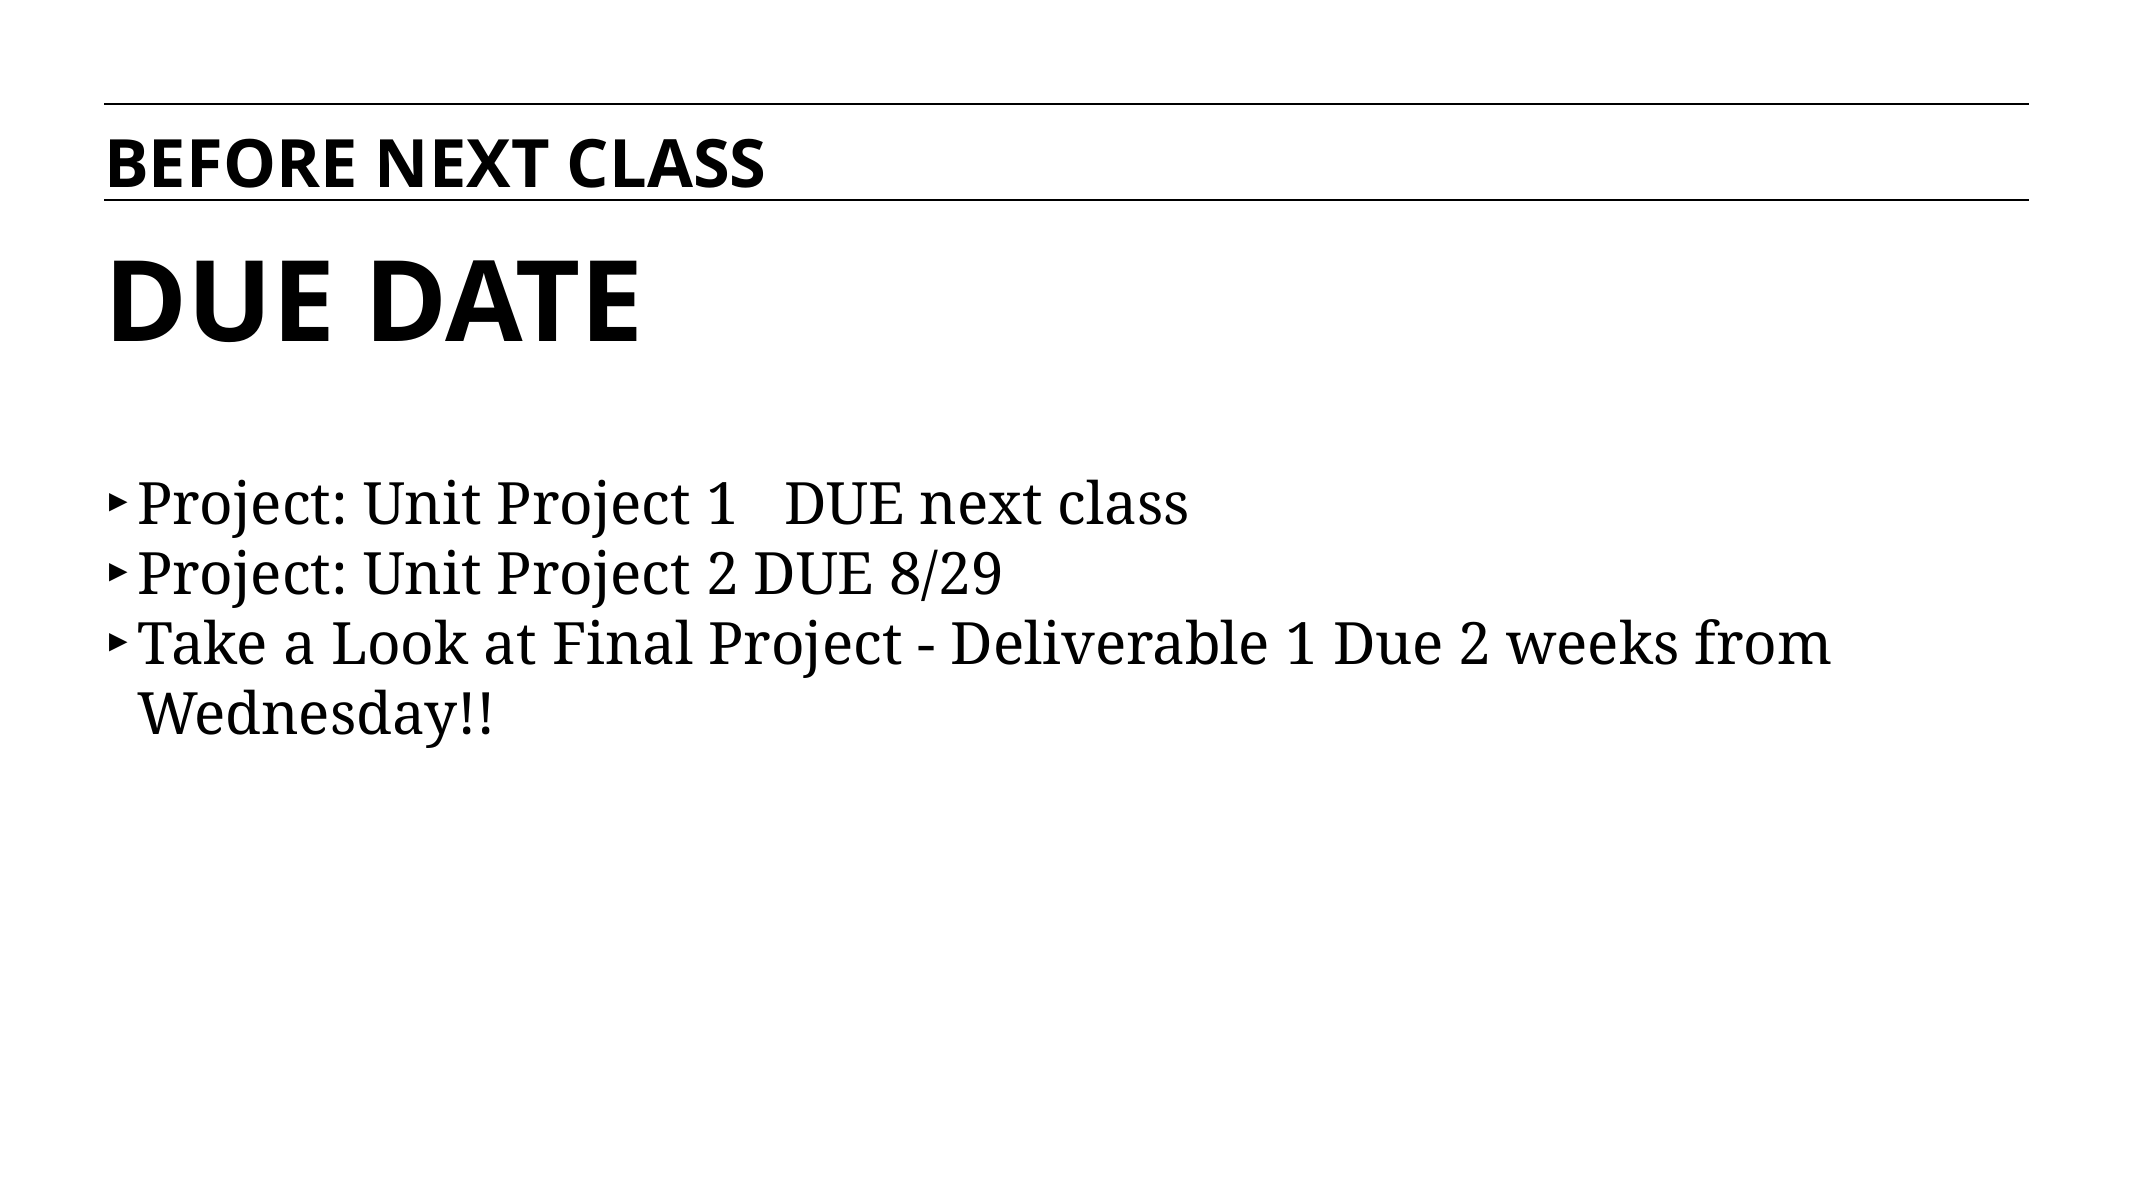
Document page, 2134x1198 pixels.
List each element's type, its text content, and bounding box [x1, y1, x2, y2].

list Project: Unit Project 1 DUE next class Project: Unit Project 2 DUE 8/29 Take a Look at Final Project - Deliverable 1 Due 2 weeks from Wednesday!! [103, 395, 2029, 1021]
title DUE DATE [103, 241, 2030, 359]
text_box BEFORE NEXT CLASS [104, 120, 2030, 192]
